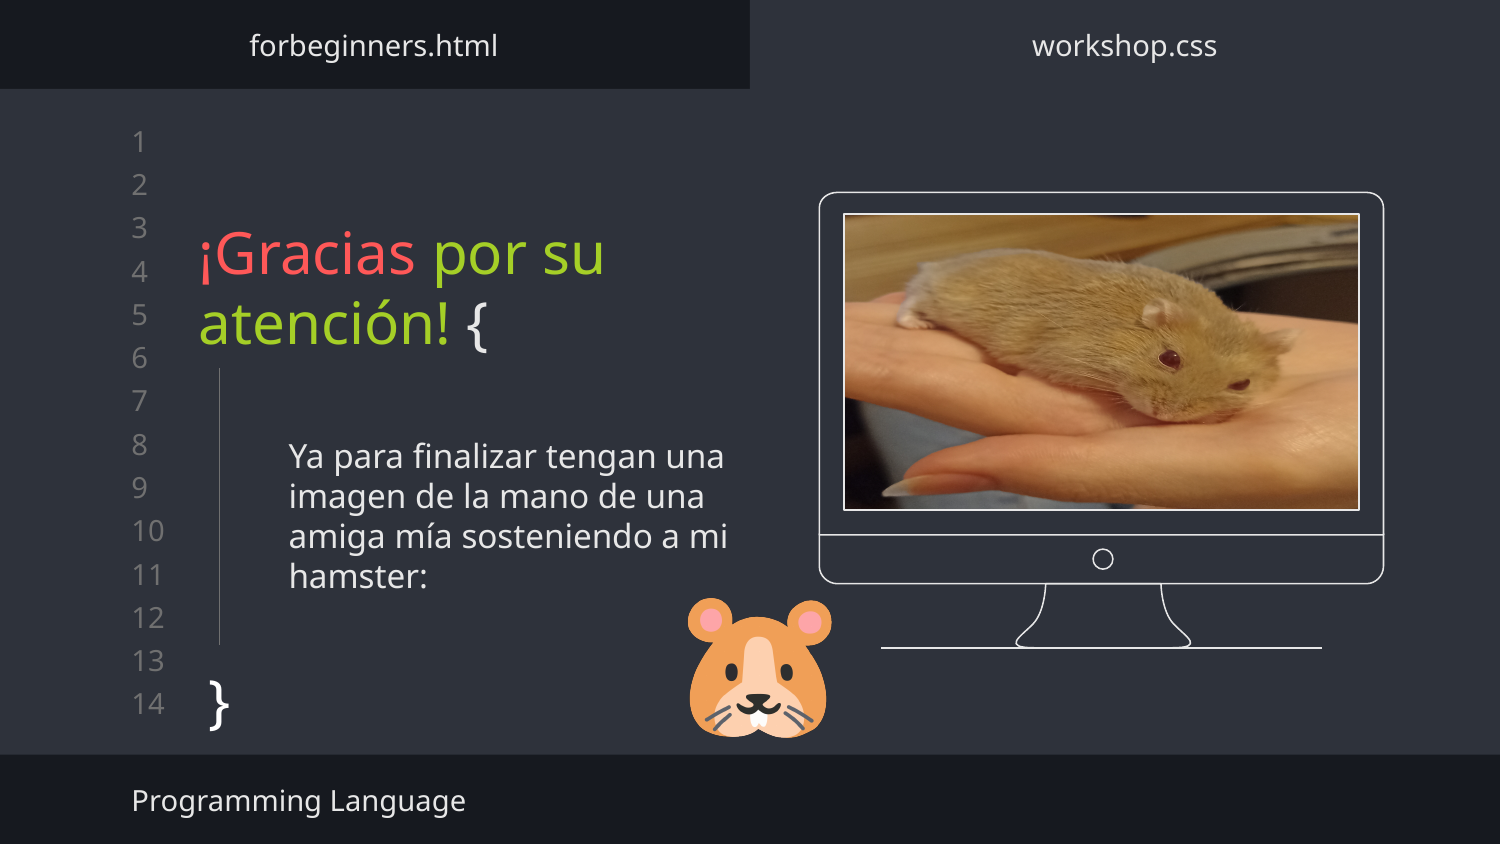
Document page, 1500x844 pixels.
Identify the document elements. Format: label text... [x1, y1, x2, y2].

picture [672, 576, 846, 750]
subtitle workshop.css [750, 15, 1500, 74]
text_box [819, 192, 1384, 649]
subtitle Ya para finalizar tengan una imagen de la mano de una amiga mía sosteniendo a mi hamster: [273, 386, 748, 644]
subtitle forbeginners.html [0, 15, 749, 74]
title ¡Gracias por su atención! { [184, 194, 659, 379]
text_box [177, 368, 262, 750]
subtitle Programming Language [116, 770, 915, 829]
